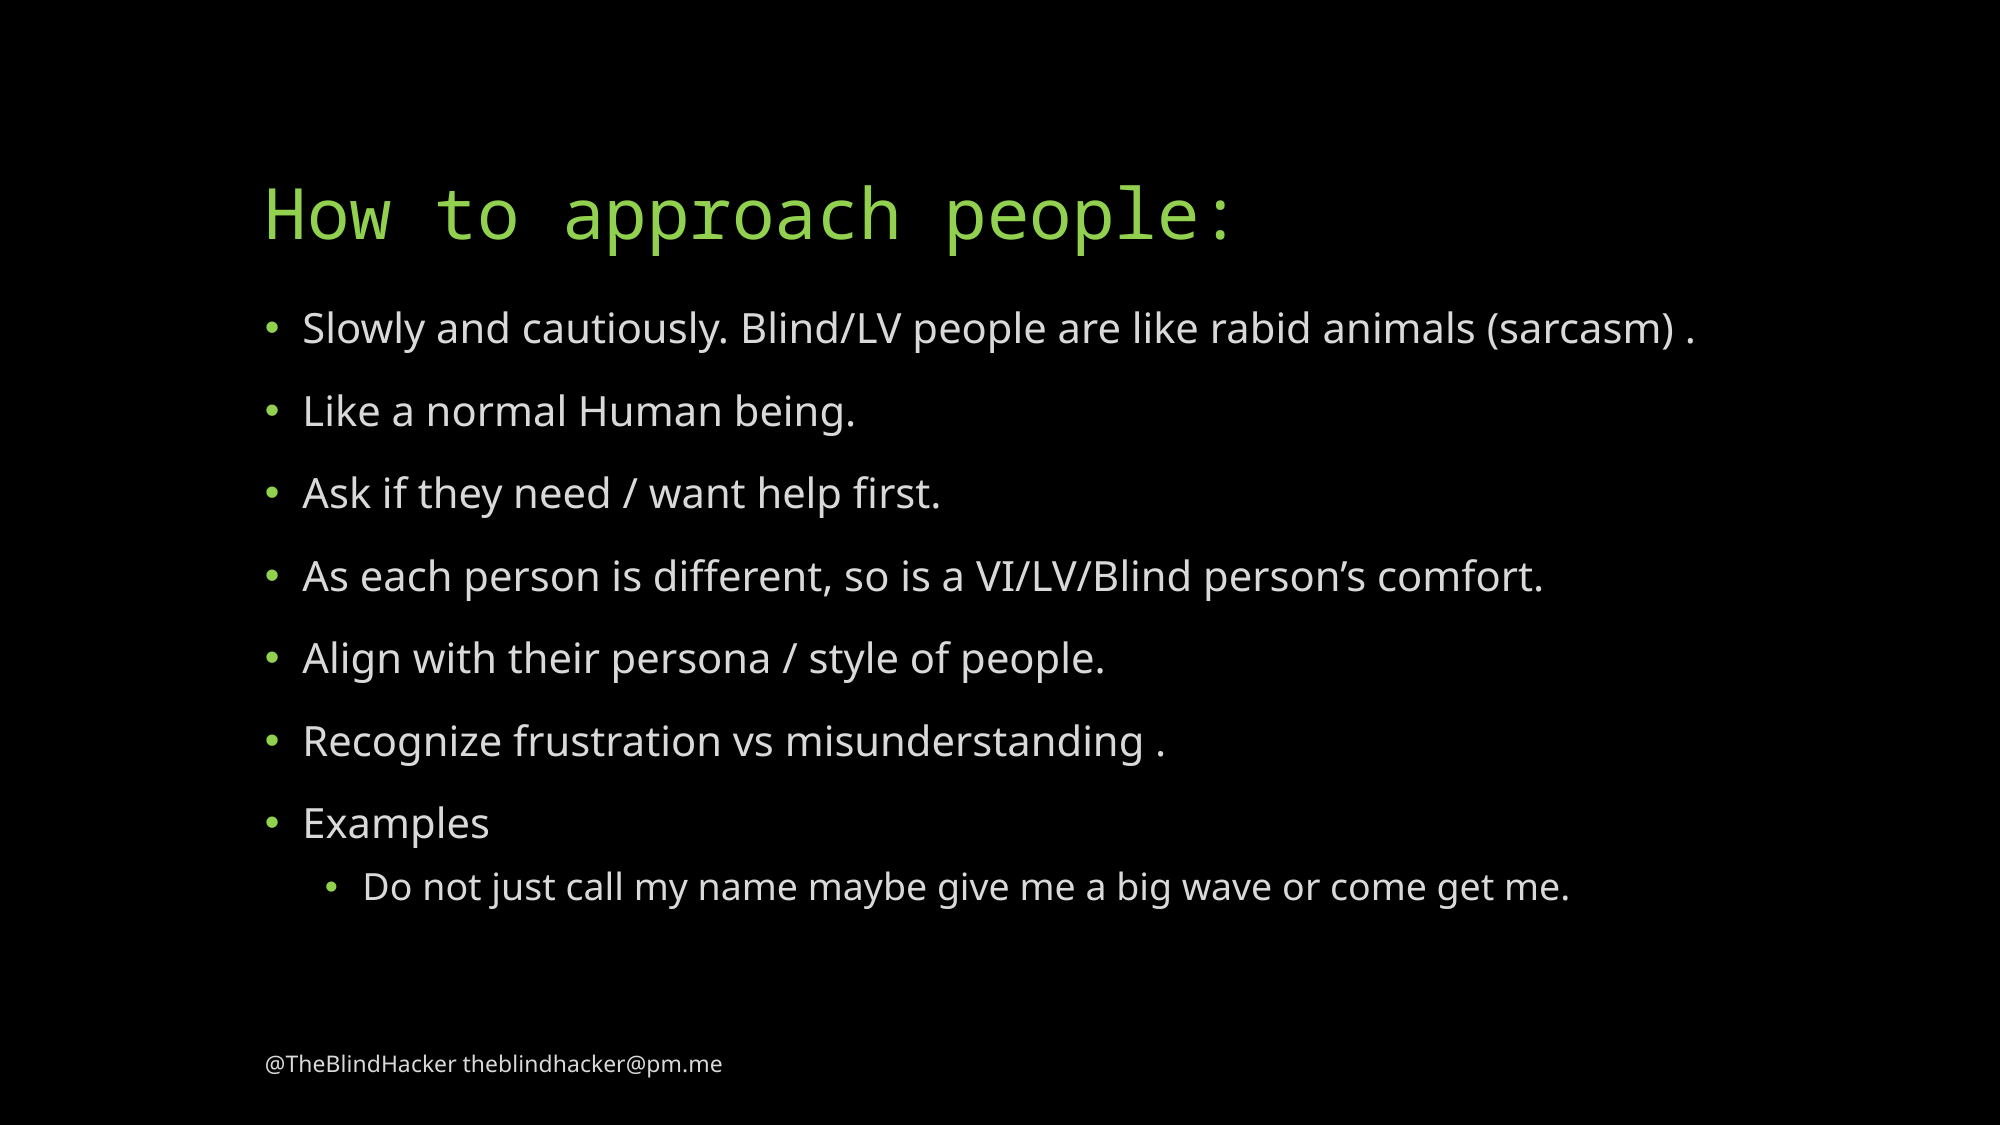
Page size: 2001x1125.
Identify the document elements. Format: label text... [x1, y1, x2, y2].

footer @TheBlindHacker theblindhacker@pm.me [249, 1043, 1379, 1086]
title How to approach people: [249, 75, 1750, 263]
list Slowly and cautiously. Blind/LV people are like rabid animals (sarcasm) . Like a normal Human being. Ask if they need / want help first. As each person is different, so is a VI/LV/Blind person’s comfort. Align with their persona / style of people. Recognize frustration vs misunderstanding . Examples Do not just call my name maybe give me a big wave or come get me. [249, 299, 1750, 1000]
